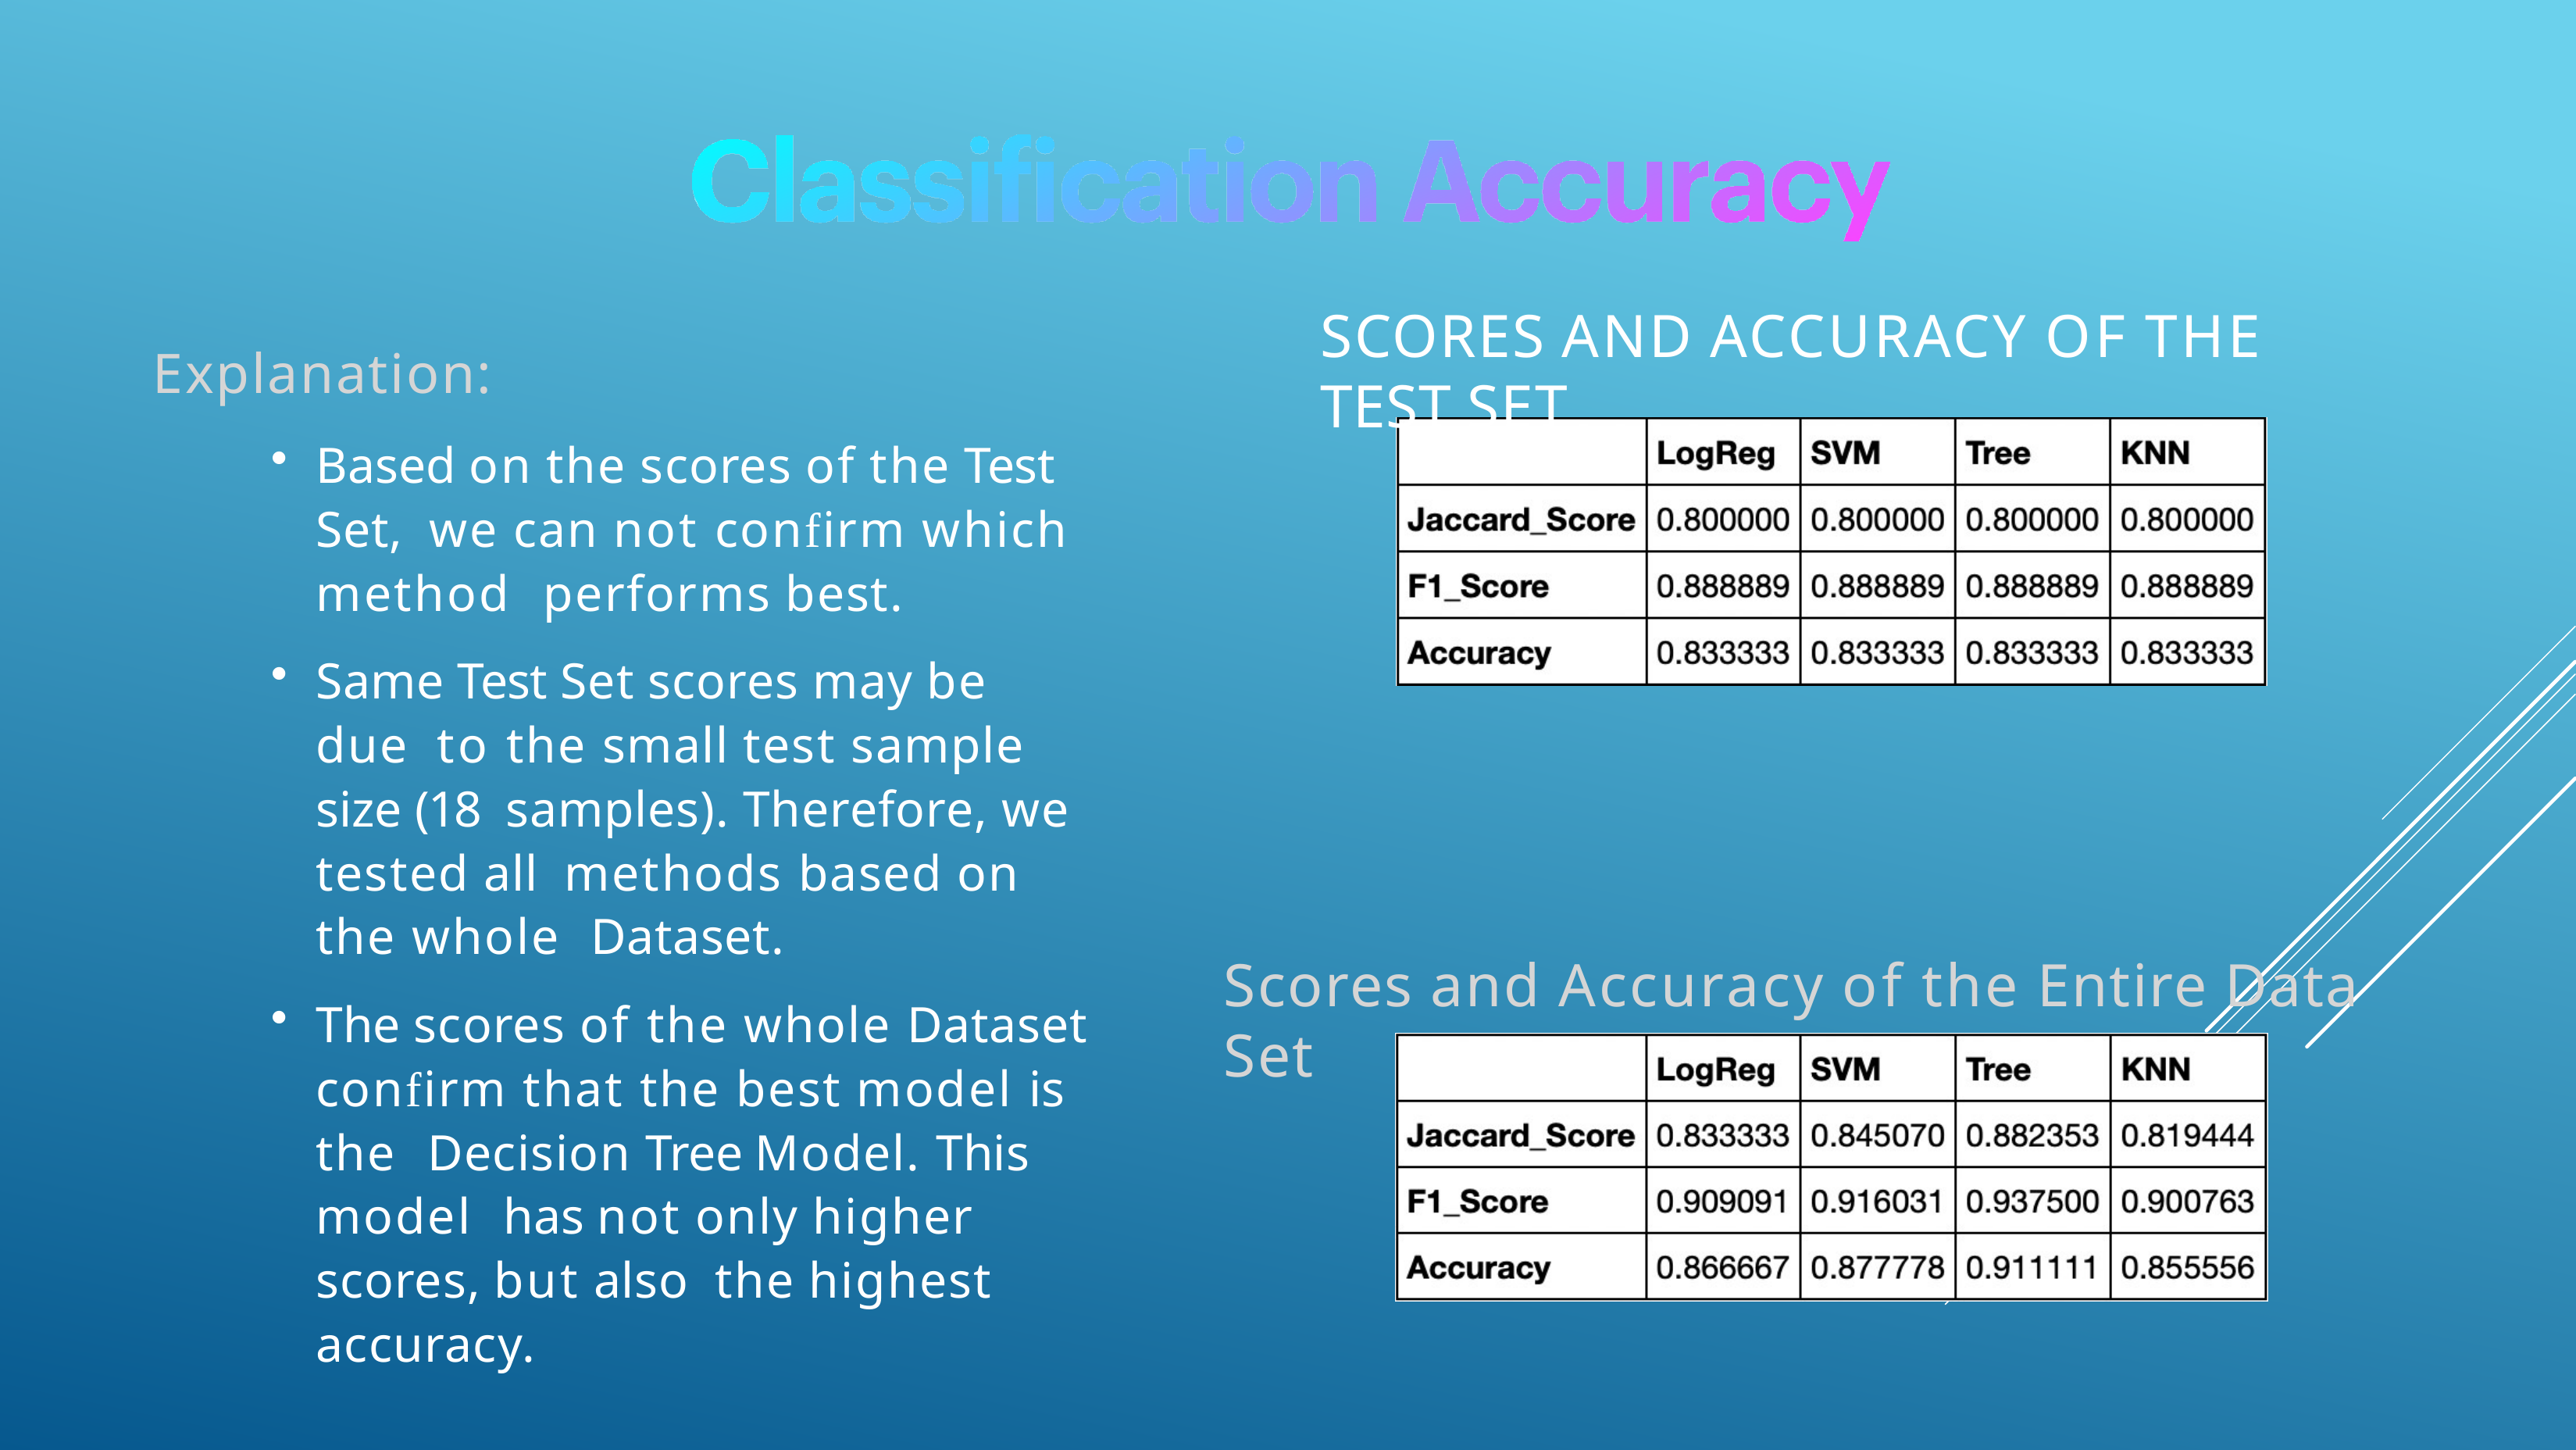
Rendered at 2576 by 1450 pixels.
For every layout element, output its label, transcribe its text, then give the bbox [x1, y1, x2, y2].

picture [1395, 416, 2268, 686]
text_box Explanation: Based on the scores of the Test Set, we can not confirm which method performs best. Same Test Set scores may be due to the small test sample size (18 samples). Therefore, we tested all methods based on the whole Dataset. The scores of the whole Dataset confirm that the best model is the Decision Tree Model. This model has not only higher scores, but also the highest accuracy. [151, 302, 1134, 1372]
text_box Scores and Accuracy of the Entire Data Set [1222, 945, 2428, 1089]
picture [692, 134, 1890, 241]
title Scores and Accuracy of the Test Set [1318, 245, 2332, 490]
picture [1395, 1033, 2268, 1302]
